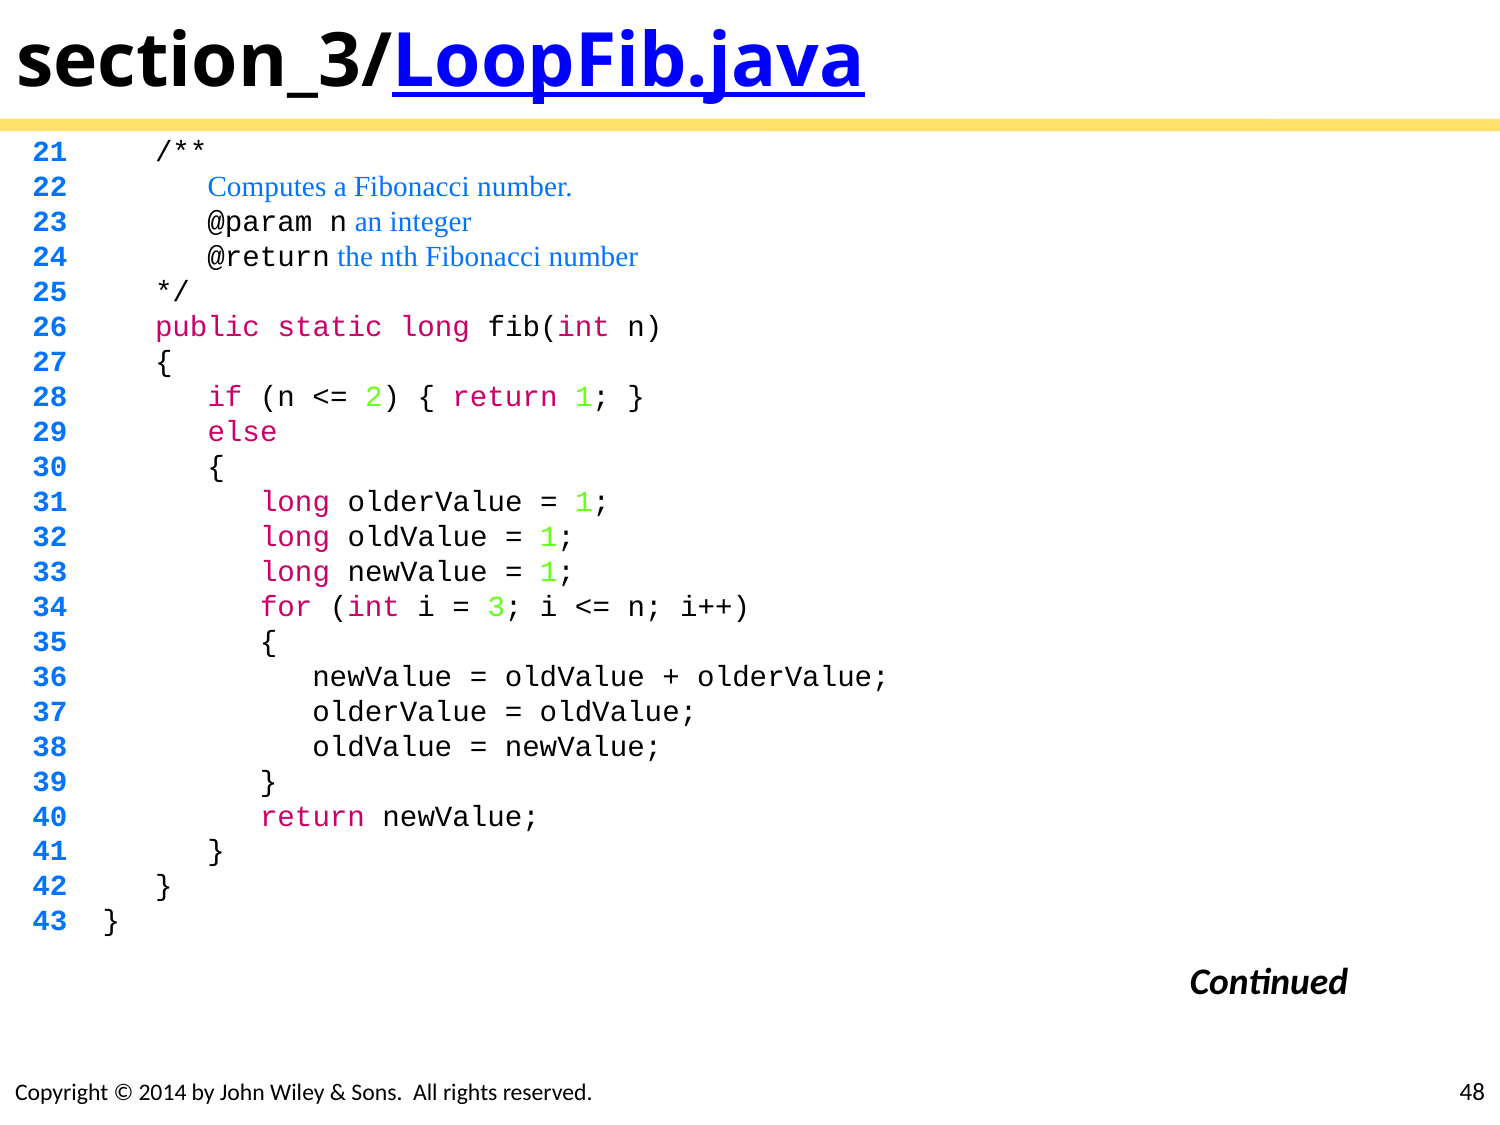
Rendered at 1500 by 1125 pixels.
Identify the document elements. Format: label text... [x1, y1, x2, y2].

list 21 /** 22 Computes a Fibonacci number. 23 @param n an integer 24 @return the nth Fibonacci number 25 */ 26 public static long fib(int n) 27 { 28 if (n <= 2) { return 1; } 29 else 30 { 31 long olderValue = 1; 32 long oldValue = 1; 33 long newValue = 1; 34 for (int i = 3; i <= n; i++) 35 { 36 newValue = oldValue + olderValue; 37 olderValue = oldValue; 38 oldValue = newValue; 39 } 40 return newValue; 41 } 42 } 43 } [0, 125, 1499, 1072]
title section_3/LoopFib.java [1, 0, 1500, 125]
text_box Continued [1175, 949, 1425, 1010]
